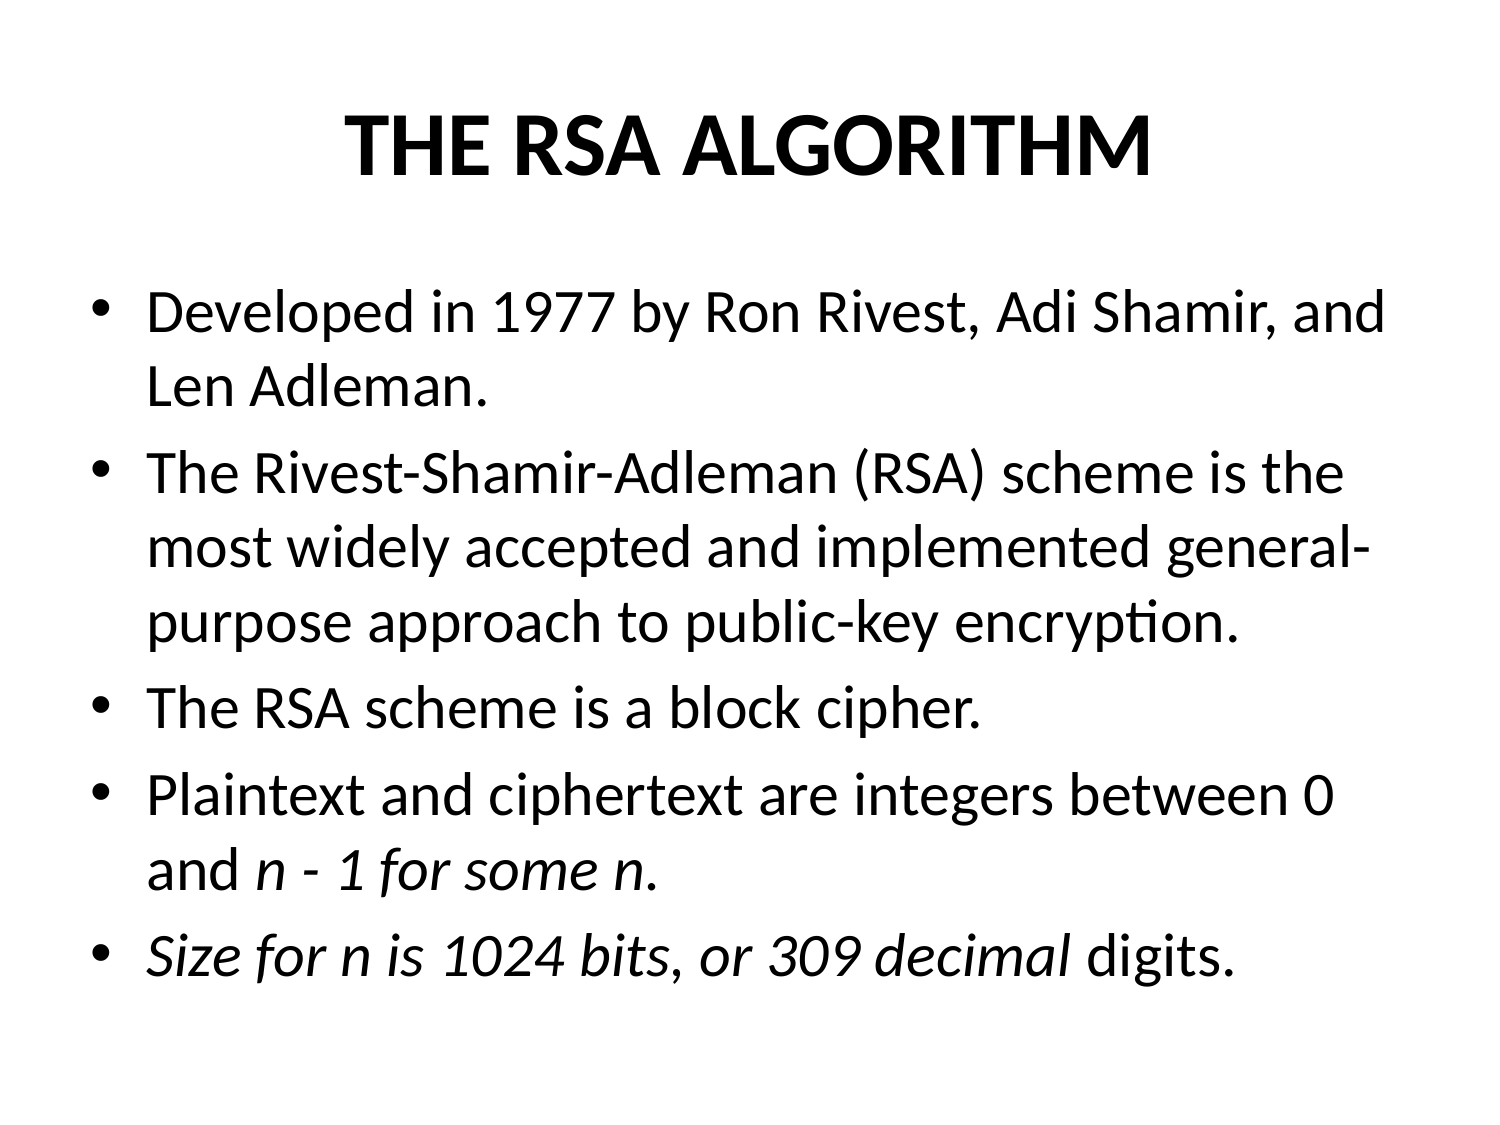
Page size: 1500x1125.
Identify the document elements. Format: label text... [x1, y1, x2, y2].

title THE RSA ALGORITHM [75, 45, 1425, 233]
list Developed in 1977 by Ron Rivest, Adi Shamir, and Len Adleman. The Rivest-Shamir-Adleman (RSA) scheme is the most widely accepted and implemented general-purpose approach to public-key encryption. The RSA scheme is a block cipher. Plaintext and ciphertext are integers between 0 and n - 1 for some n. Size for n is 1024 bits, or 309 decimal digits. [75, 262, 1425, 1005]
